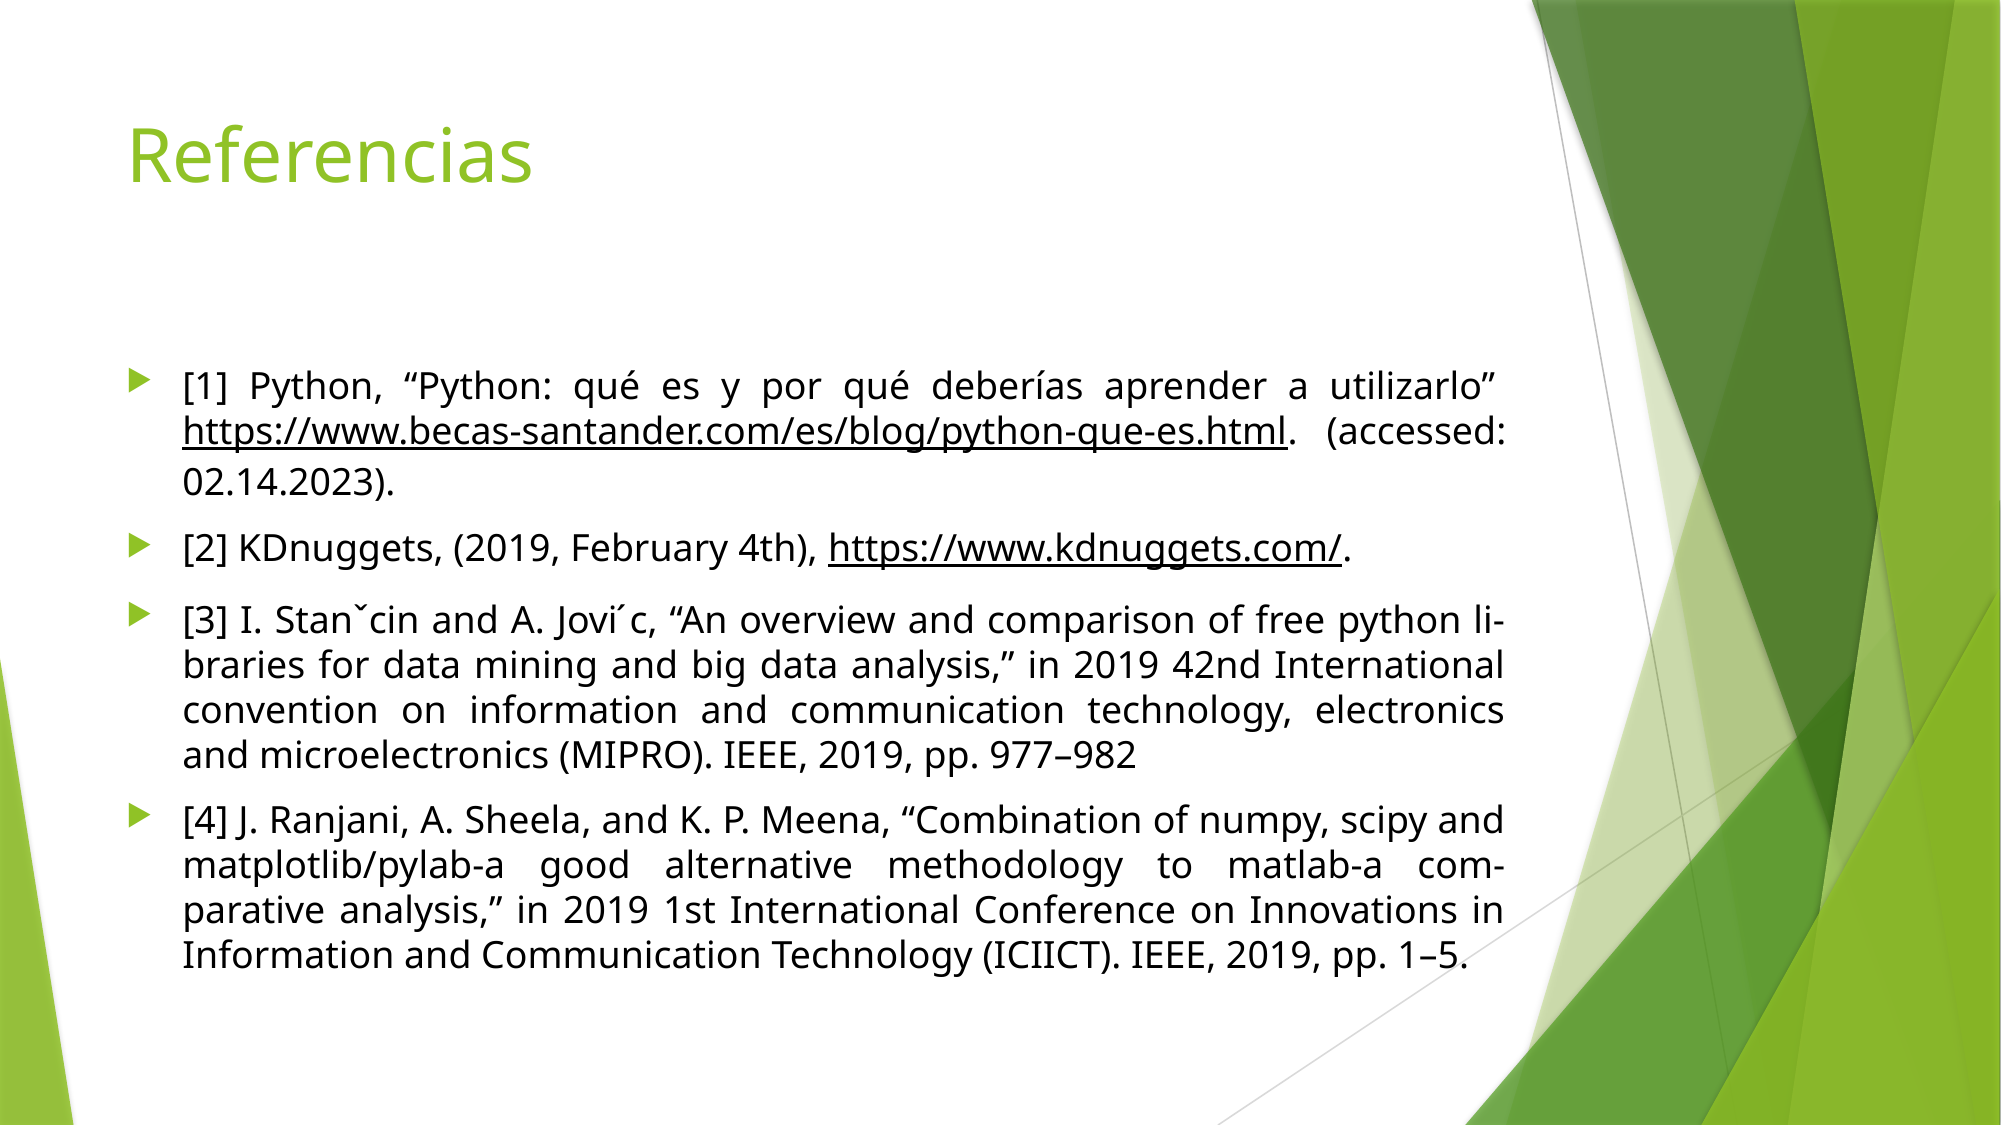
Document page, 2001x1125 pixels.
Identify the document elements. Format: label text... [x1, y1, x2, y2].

title Referencias [111, 99, 1522, 317]
list [1] Python, “Python: qué es y por qué deberías aprender a utilizarlo” https://www.becas-santander.com/es/blog/python-que-es.html. (accessed: 02.14.2023). [2] KDnuggets, (2019, February 4th), https://www.kdnuggets.com/. [3] I. Stanˇcin and A. Jovi ́c, “An overview and comparison of free python li- braries for data mining and big data analysis,” in 2019 42nd International convention on information and communication technology, electronics and microelectronics (MIPRO). IEEE, 2019, pp. 977–982 [4] J. Ranjani, A. Sheela, and K. P. Meena, “Combination of numpy, scipy and matplotlib/pylab-a good alternative methodology to matlab-a com- parative analysis,” in 2019 1st International Conference on Innovations in Information and Communication Technology (ICIICT). IEEE, 2019, pp. 1–5. [111, 354, 1522, 992]
